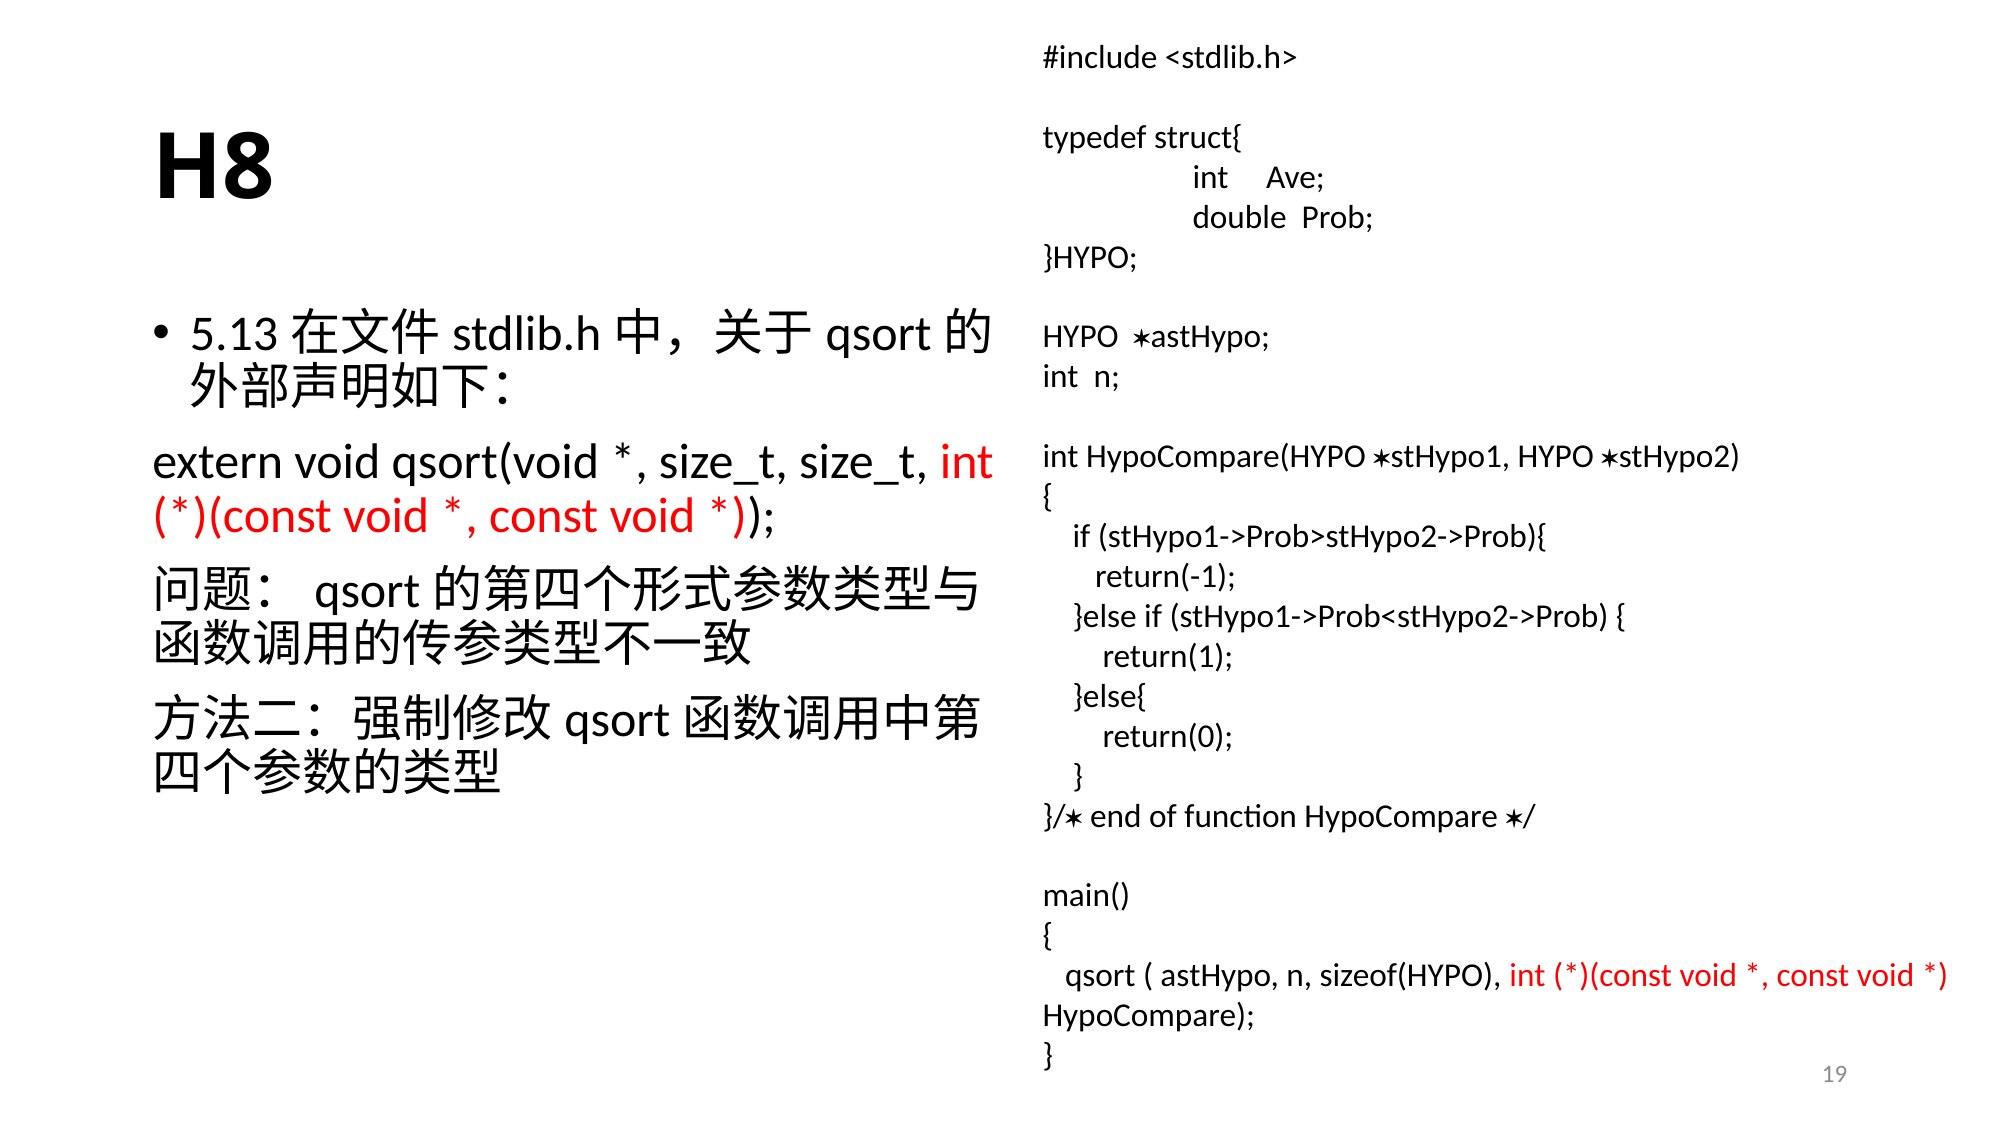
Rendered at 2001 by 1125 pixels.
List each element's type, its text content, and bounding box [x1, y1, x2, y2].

text_box #include <stdlib.h> typedef struct{ int Ave; double Prob; }HYPO; HYPO astHypo; int n; int HypoCompare(HYPO stHypo1, HYPO stHypo2) { if (stHypo1->Prob>stHypo2->Prob){ return(-1); }else if (stHypo1->Prob<stHypo2->Prob) { return(1); }else{ return(0); } }/ end of function HypoCompare / main() { qsort ( astHypo, n, sizeof(HYPO), int (*)(const void *, const void *) HypoCompare); } [1027, 27, 2000, 1125]
slide_number 19 [1412, 1042, 1863, 1103]
title H8 [137, 59, 1027, 278]
list 5.13在文件stdlib.h中，关于qsort的外部声明如下： extern void qsort(void *, size_t, size_t, int (*)(const void *, const void *)); 问题：qsort的第四个形式参数类型与函数调用的传参类型不一致 方法二：强制修改qsort函数调用中第四个参数的类型 [137, 299, 1010, 1014]
